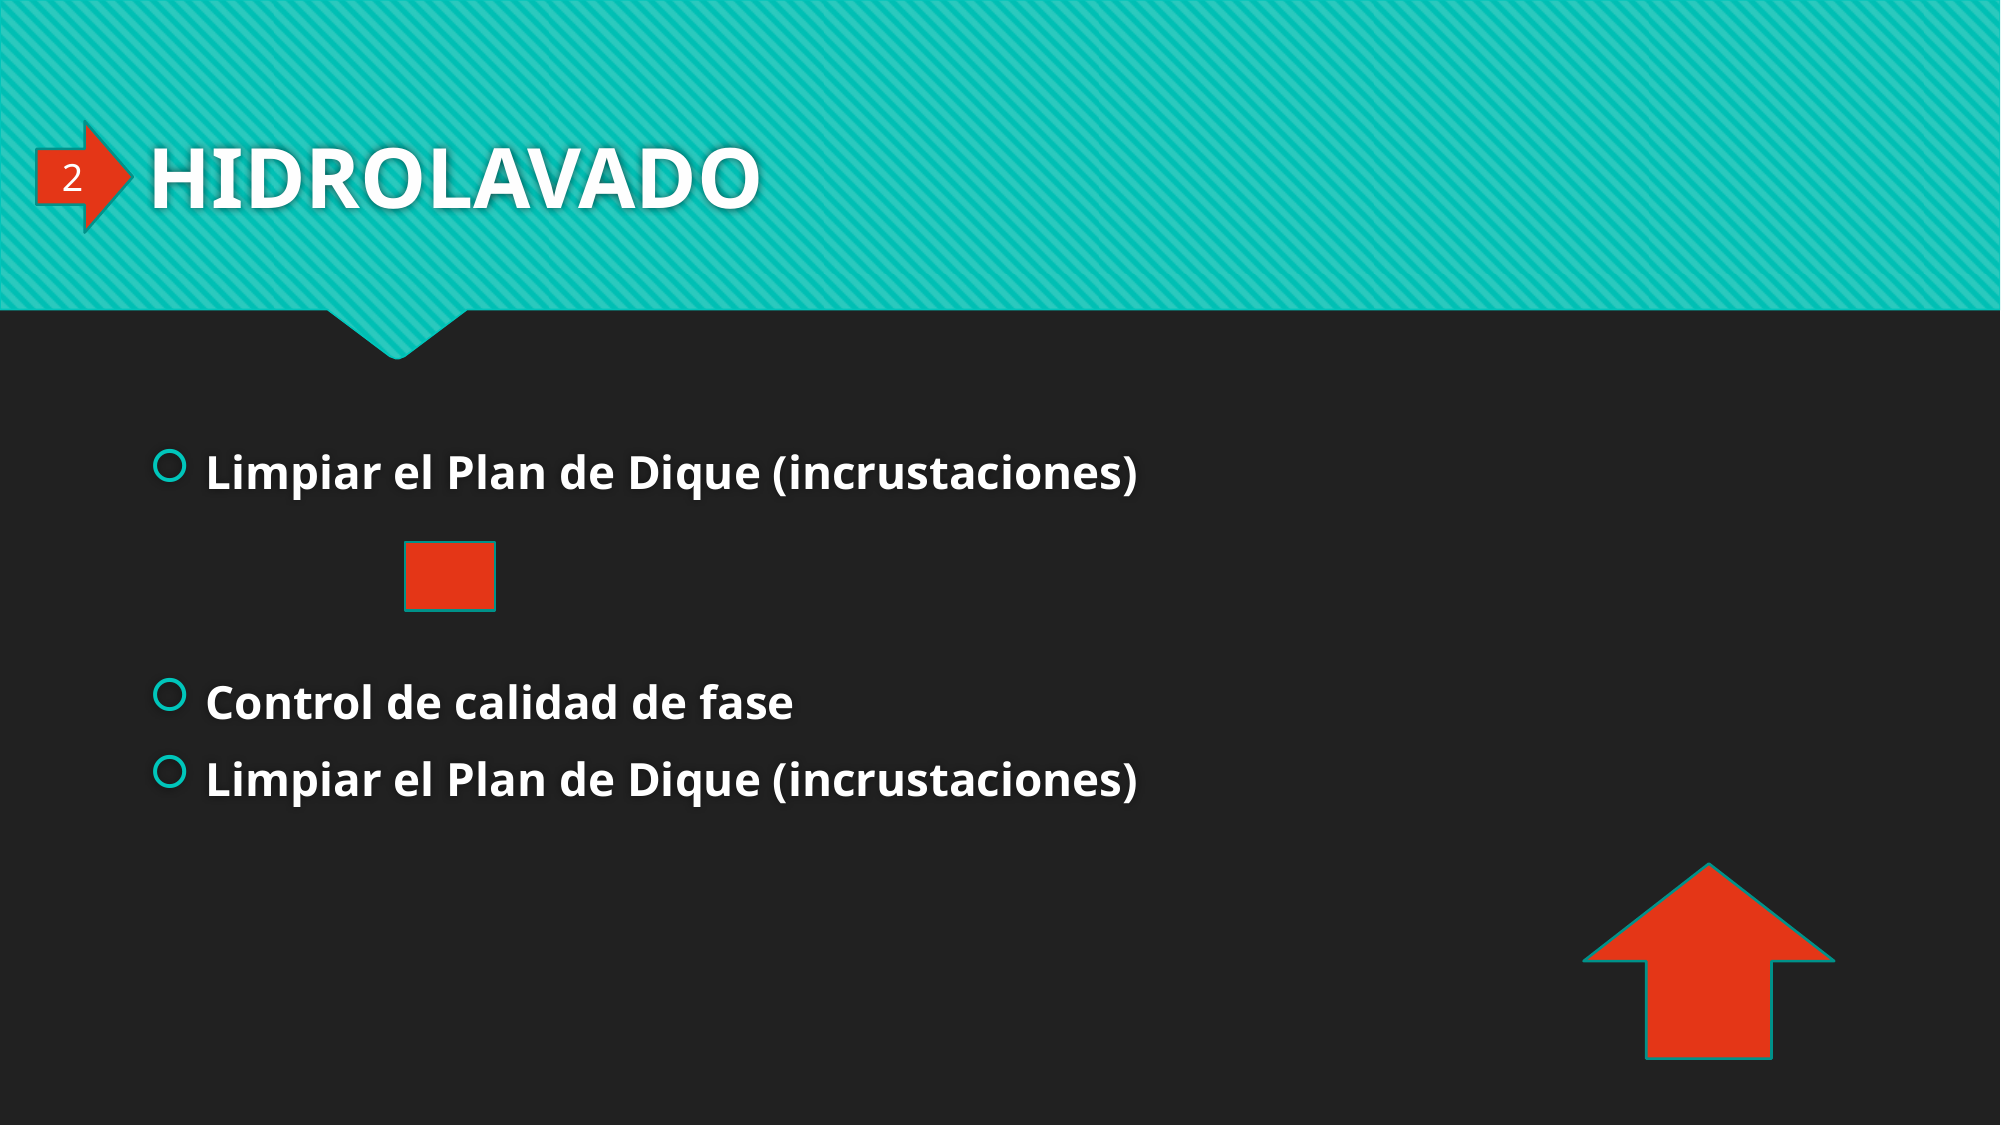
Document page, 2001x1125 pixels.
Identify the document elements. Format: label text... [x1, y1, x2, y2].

text_box [1582, 862, 1836, 1060]
list Limpiar el Plan de Dique (incrustaciones) Control de calidad de fase Limpiar el Plan de Dique (incrustaciones) [134, 364, 1866, 962]
text_box [404, 541, 496, 612]
text_box 2 [35, 119, 134, 234]
title HIDROLAVADO [132, 73, 1868, 233]
